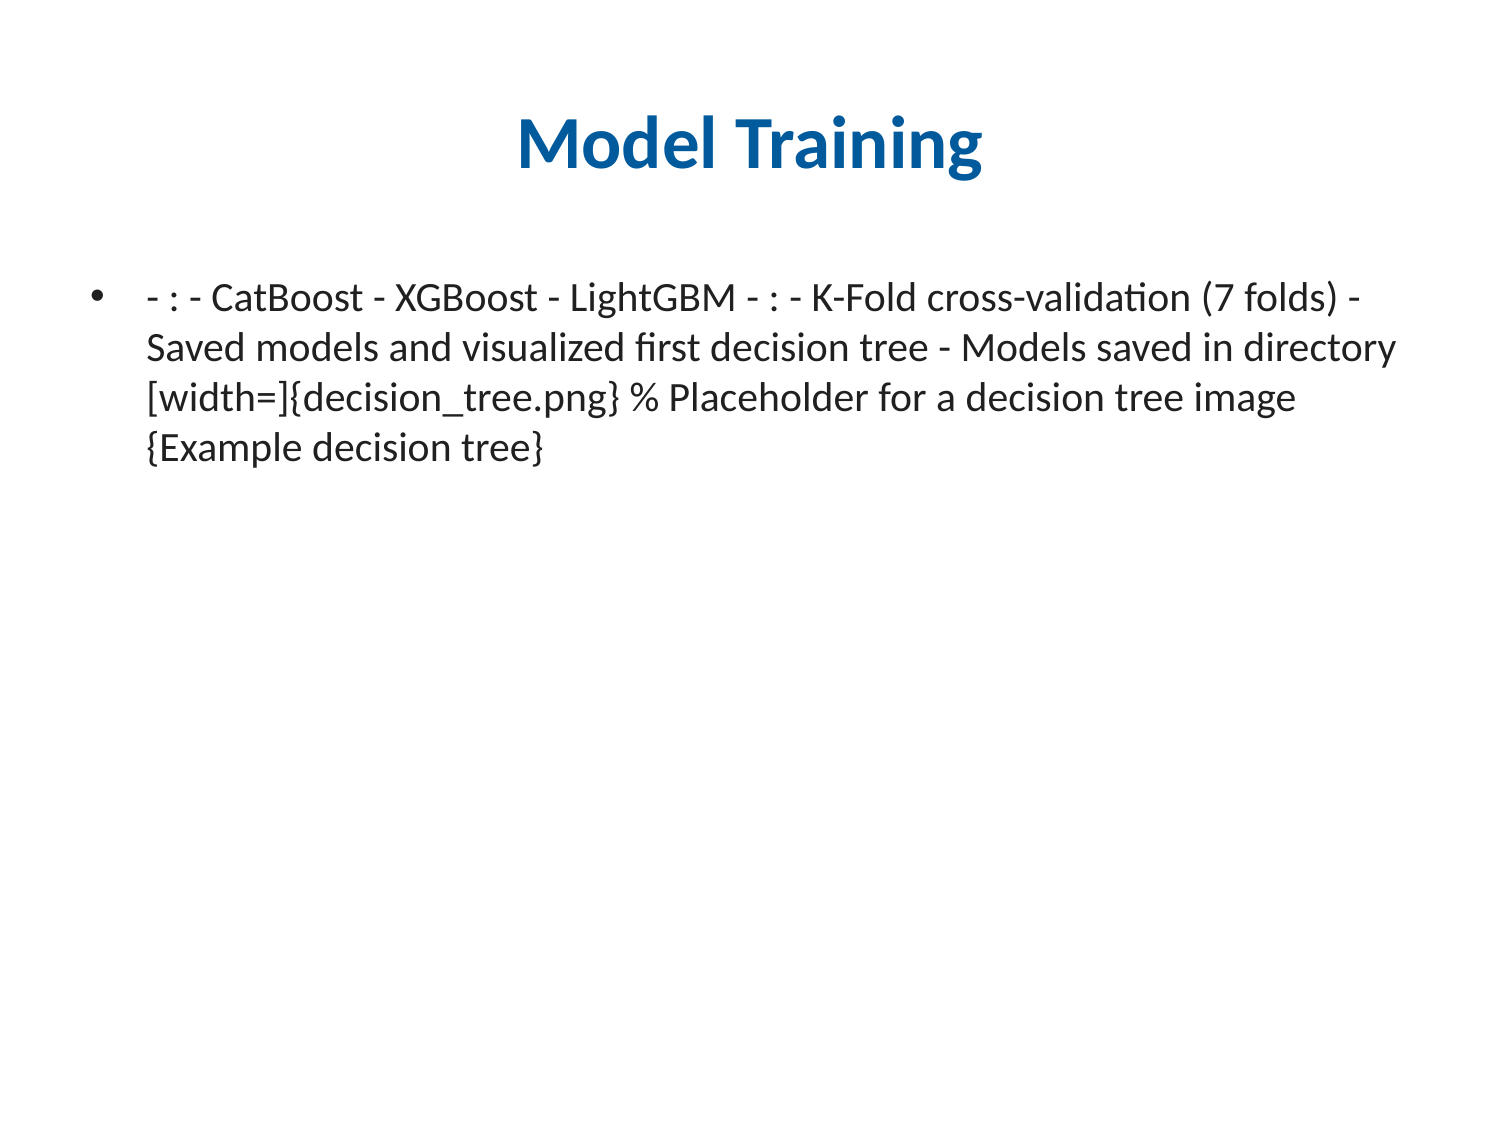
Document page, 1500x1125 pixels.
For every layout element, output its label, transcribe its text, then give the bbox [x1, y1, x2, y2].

list - : - CatBoost - XGBoost - LightGBM - : - K-Fold cross-validation (7 folds) - Saved models and visualized first decision tree - Models saved in directory [width=]{decision_tree.png} % Placeholder for a decision tree image {Example decision tree} [75, 262, 1425, 1005]
title Model Training [75, 45, 1425, 233]
